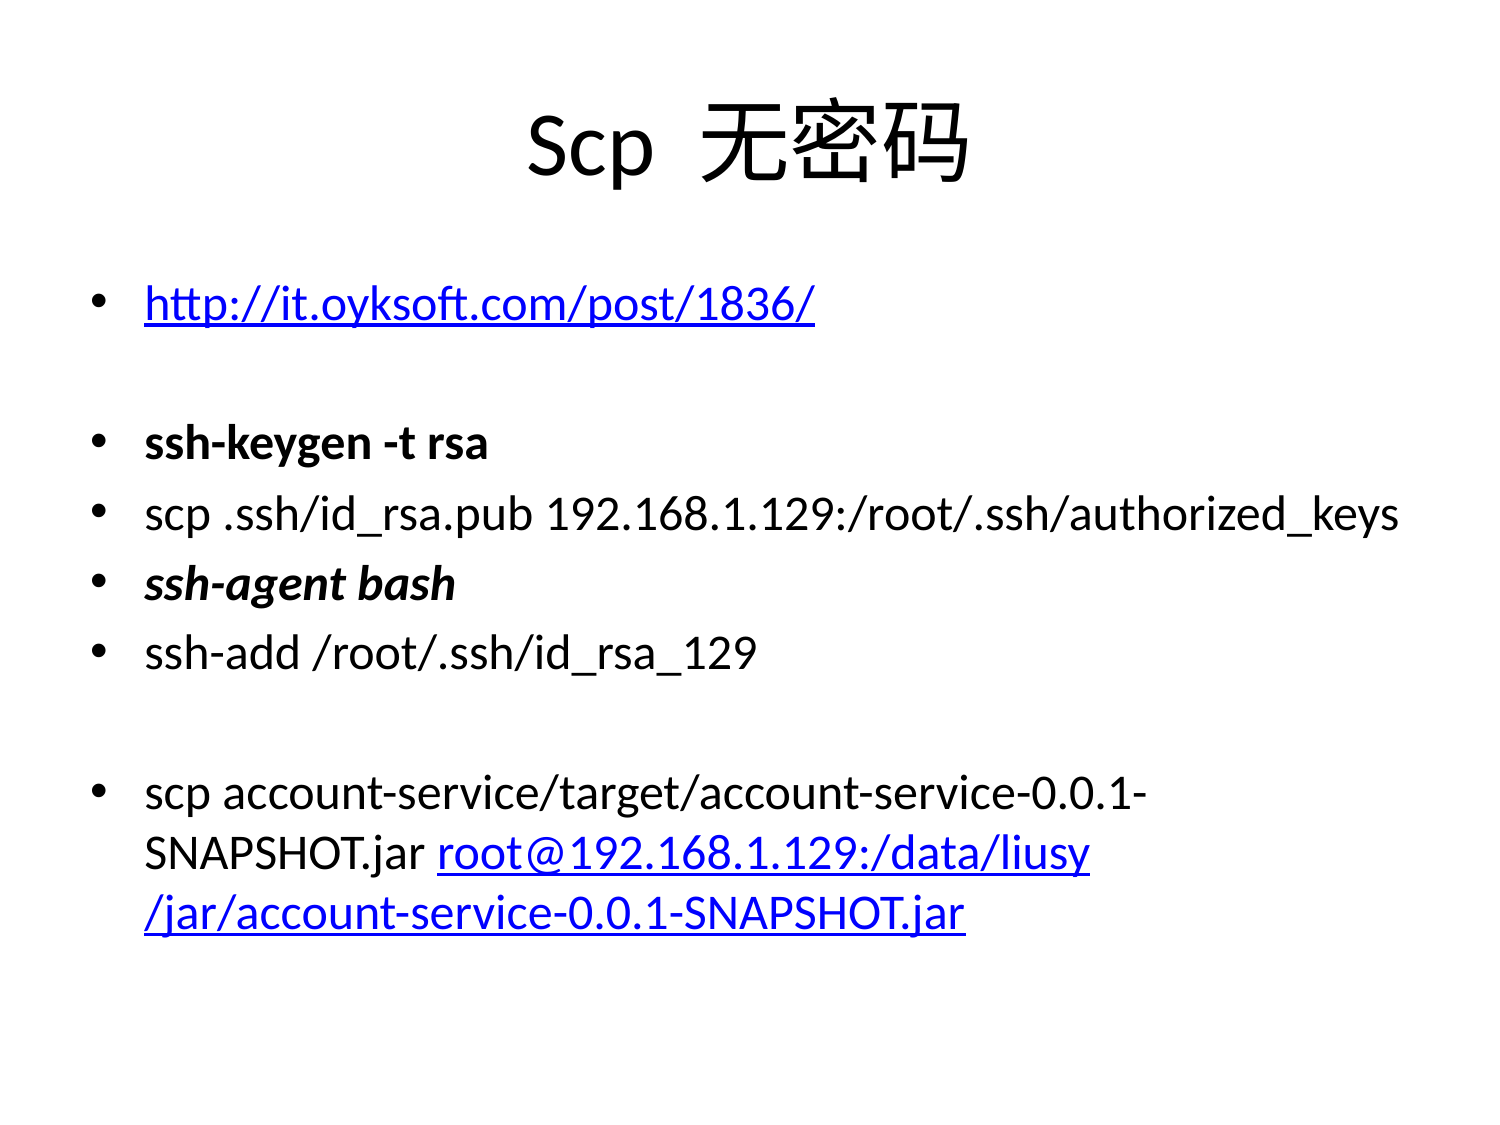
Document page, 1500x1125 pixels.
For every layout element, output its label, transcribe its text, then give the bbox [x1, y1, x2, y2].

title Scp 无密码 [75, 45, 1425, 233]
list http://it.oyksoft.com/post/1836/ ssh-keygen -t rsa scp .ssh/id_rsa.pub 192.168.1.129:/root/.ssh/authorized_keys ssh-agent bash ssh-add /root/.ssh/id_rsa_129 scp account-service/target/account-service-0.0.1-SNAPSHOT.jar root@192.168.1.129:/data/liusy/jar/account-service-0.0.1-SNAPSHOT.jar [75, 262, 1425, 1005]
